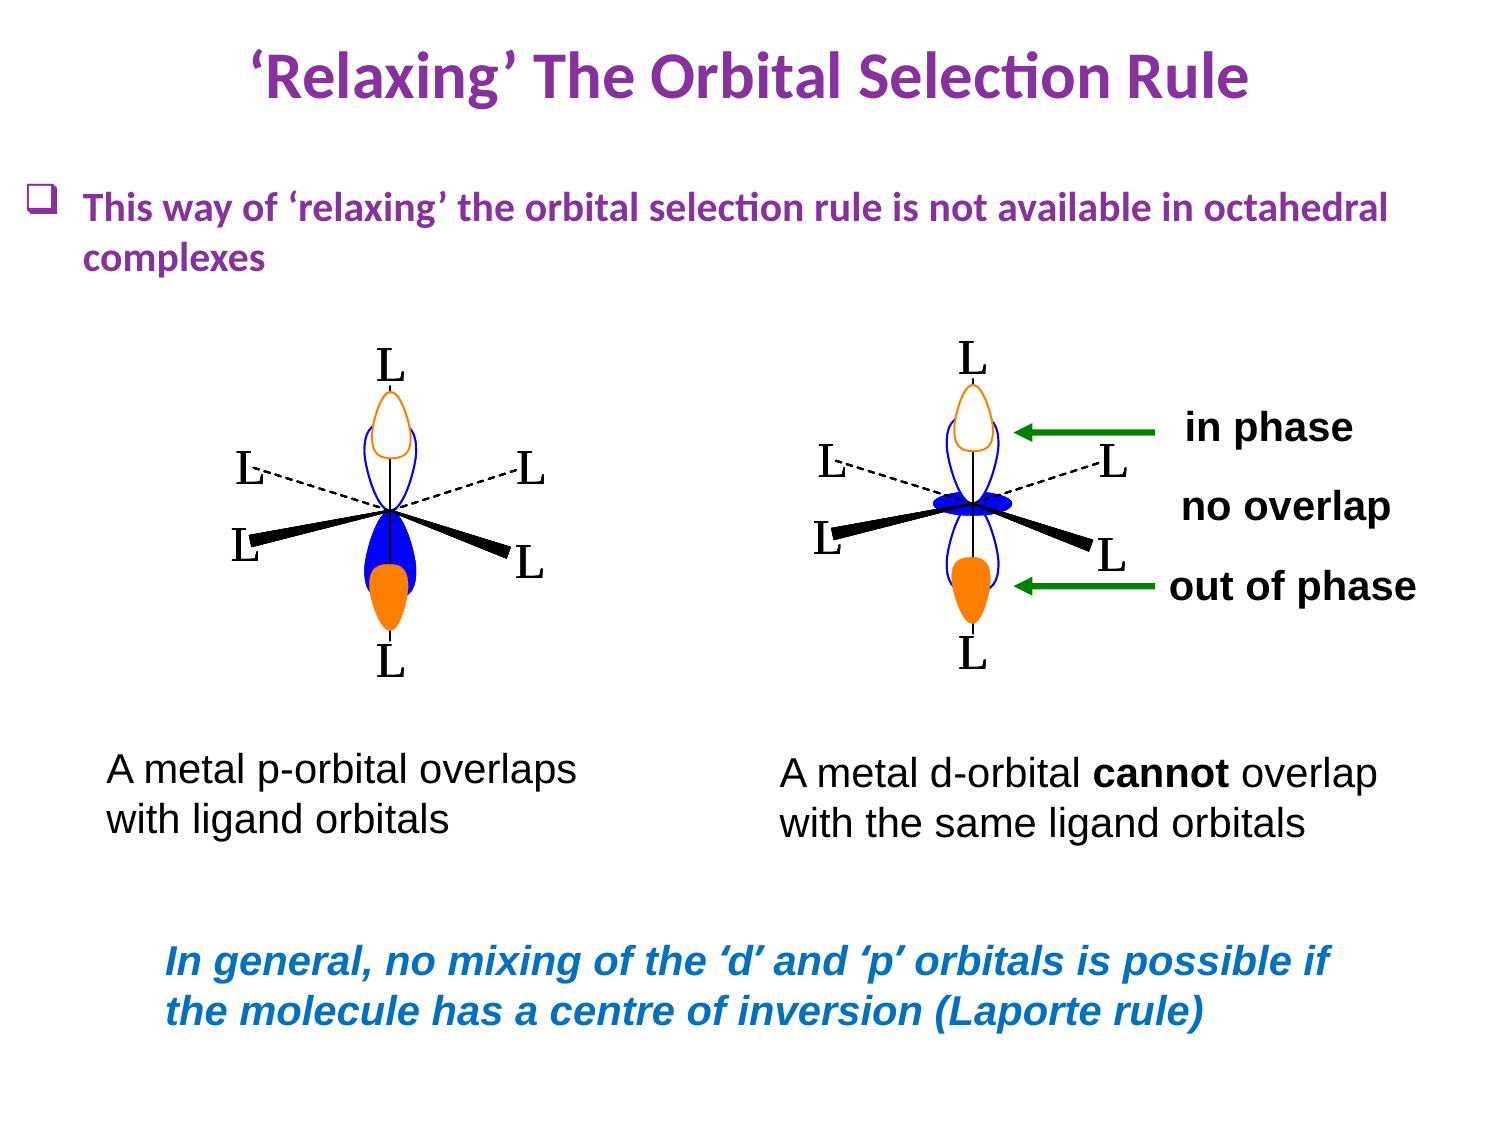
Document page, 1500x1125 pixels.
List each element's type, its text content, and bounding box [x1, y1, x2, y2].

text_box In general, no mixing of the ‘d’ and ‘p’ orbitals is possible if the molecule has a centre of inversion (Laporte rule) [135, 904, 1365, 1064]
text_box out of phase [1139, 533, 1447, 634]
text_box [808, 337, 1132, 674]
text_box no overlap [1151, 453, 1422, 554]
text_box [226, 344, 550, 681]
text_box ‘Relaxing’ The Orbital Selection Rule [233, 24, 1267, 120]
text_box A metal d-orbital cannot overlap with the same ligand orbitals [750, 716, 1430, 876]
text_box A metal p-orbital overlaps with ligand orbitals [76, 712, 668, 872]
text_box in phase [1155, 374, 1384, 453]
text_box This way of ‘relaxing’ the orbital selection rule is not available in octahedral complexes [0, 149, 1500, 309]
